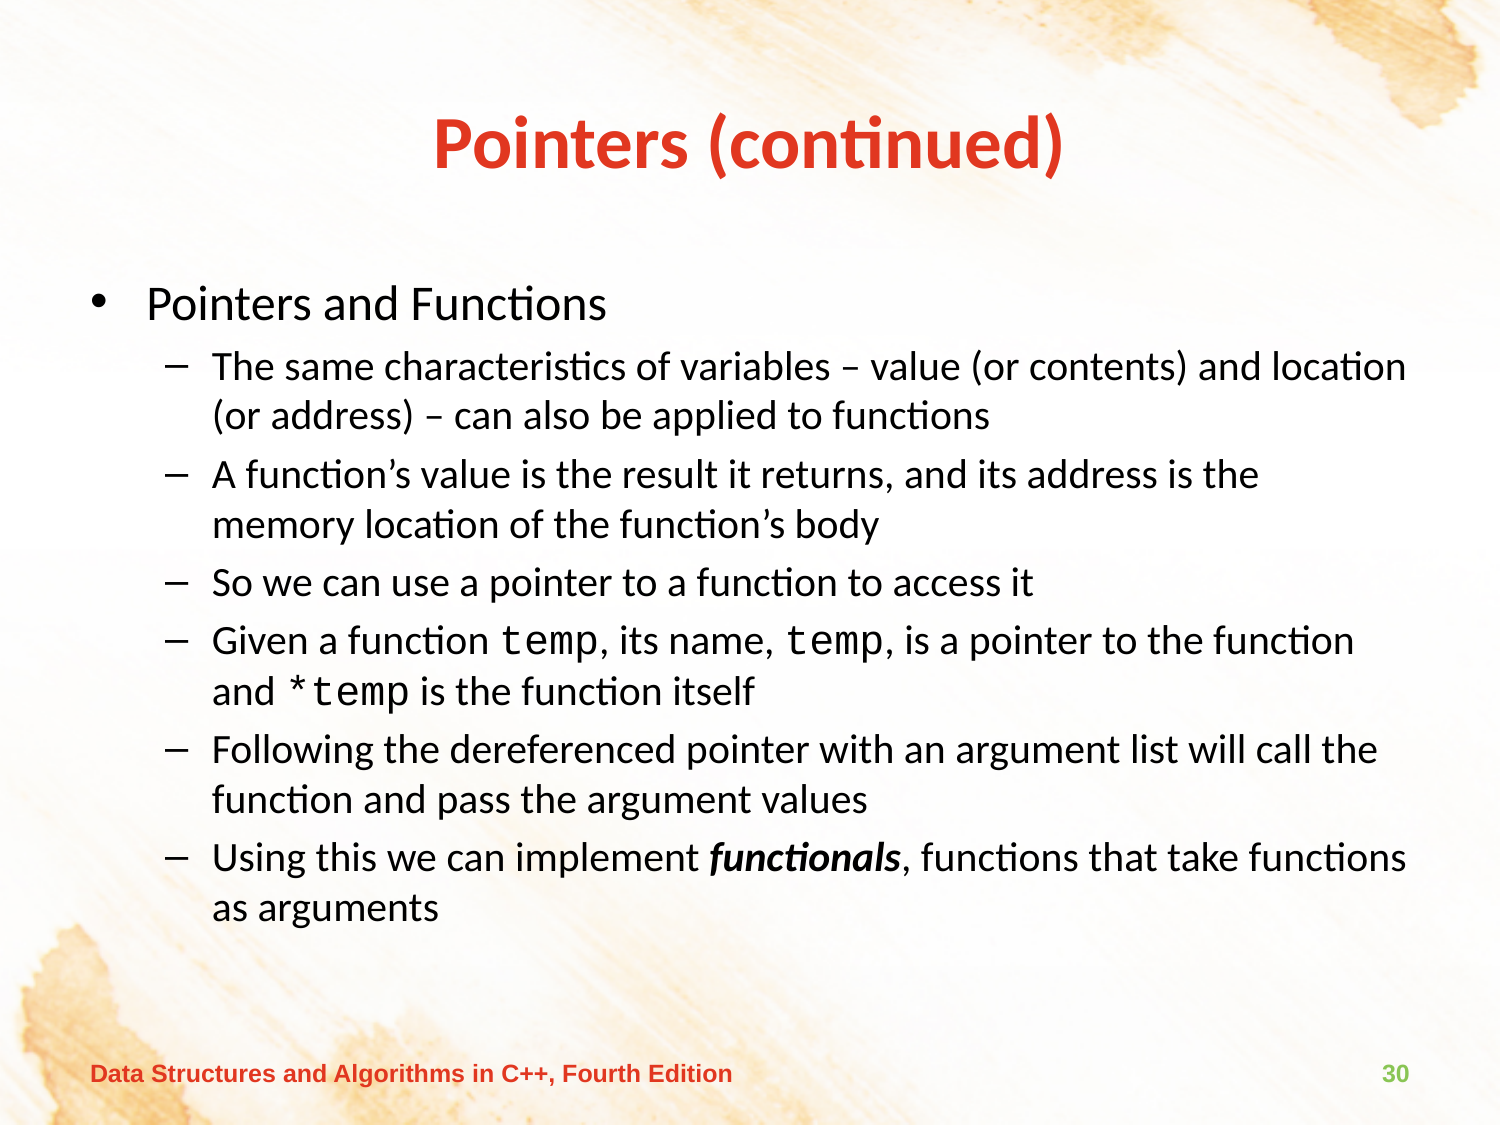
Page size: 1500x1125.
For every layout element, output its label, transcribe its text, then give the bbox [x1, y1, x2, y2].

list Pointers and Functions The same characteristics of variables – value (or contents) and location (or address) – can also be applied to functions A function’s value is the result it returns, and its address is the memory location of the function’s body So we can use a pointer to a function to access it Given a function temp, its name, temp, is a pointer to the function and *temp is the function itself Following the dereferenced pointer with an argument list will call the function and pass the argument values Using this we can implement functionals, functions that take functions as arguments [74, 262, 1426, 1006]
footer Data Structures and Algorithms in C++, Fourth Edition [75, 1042, 988, 1103]
picture [0, 0, 1500, 425]
slide_number 30 [1074, 1042, 1425, 1103]
picture [0, 468, 1500, 1125]
title Pointers (continued) [74, 44, 1426, 233]
